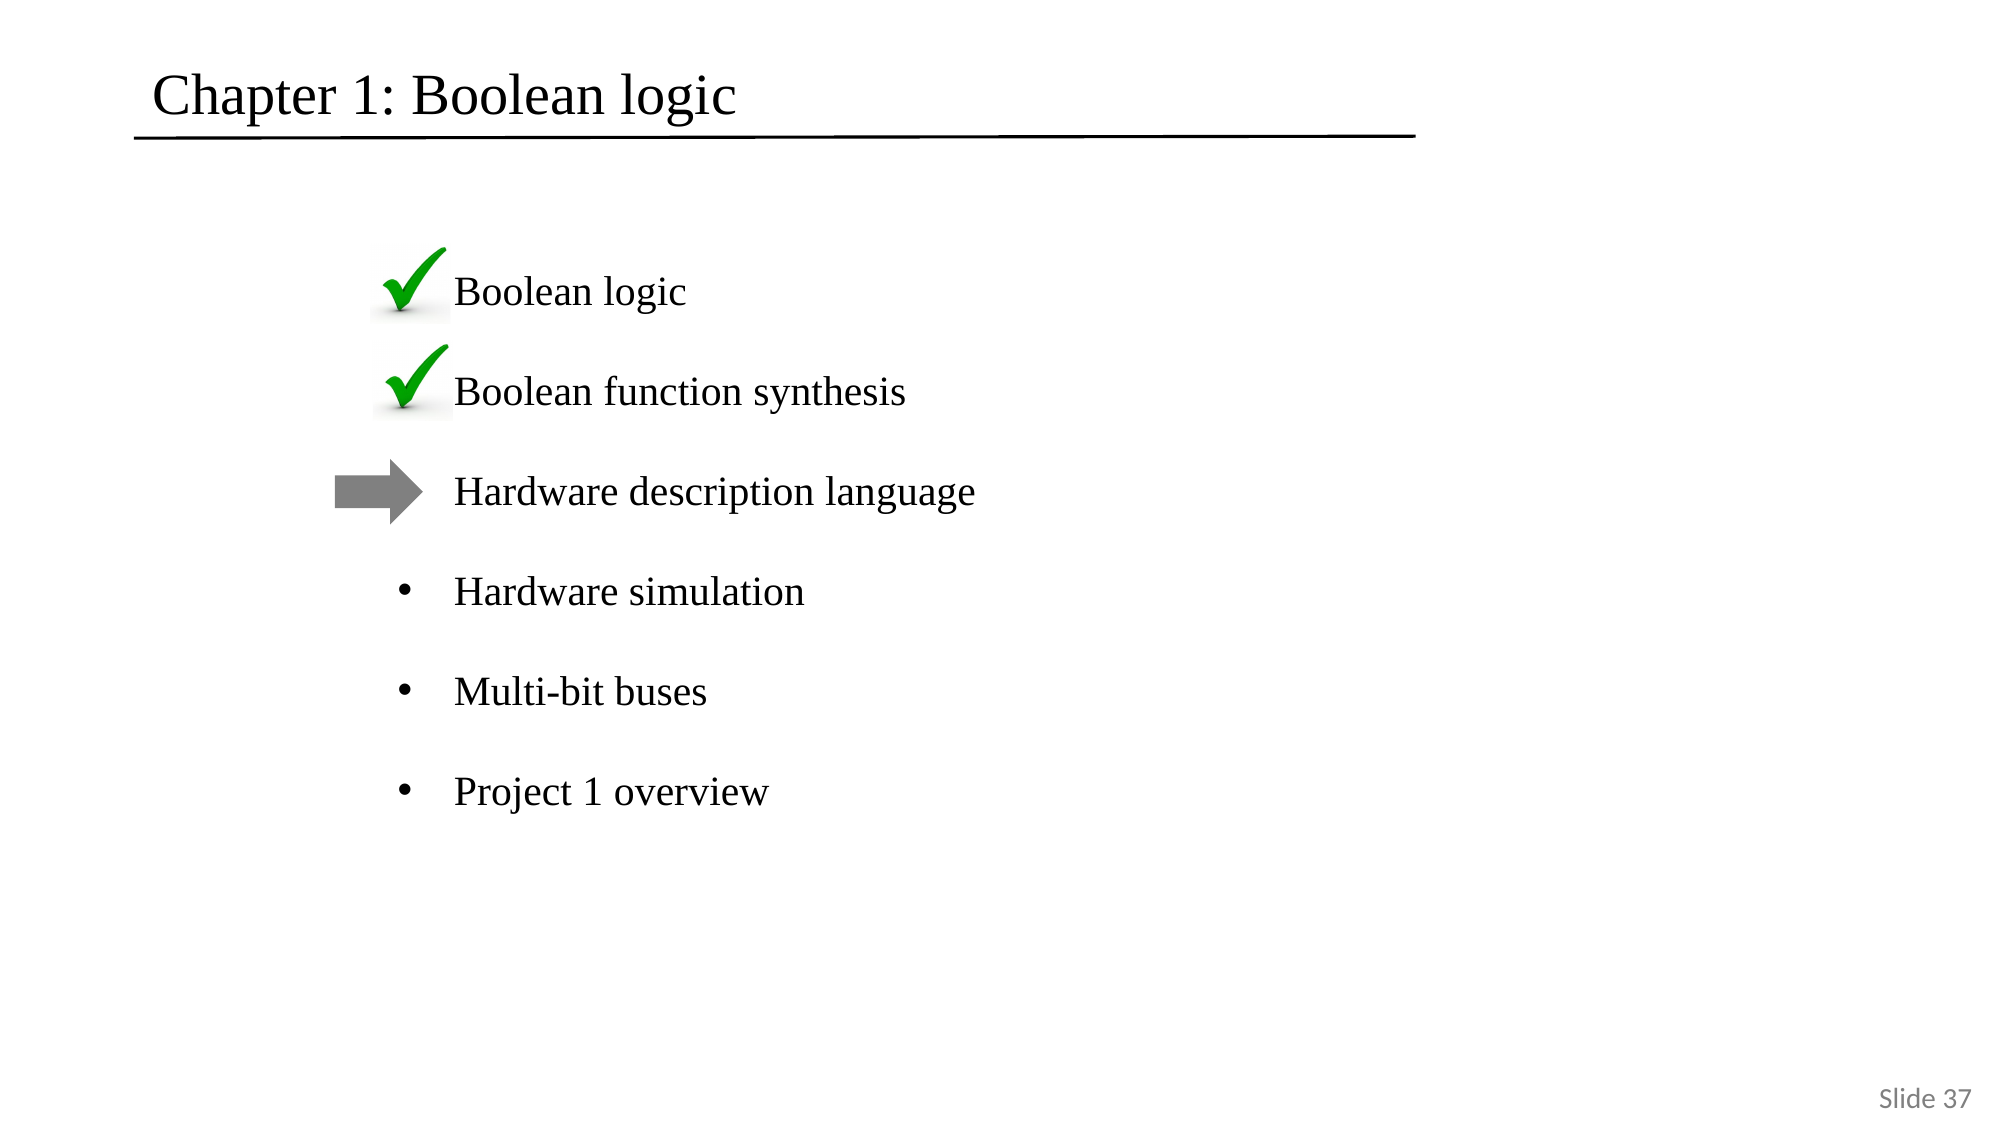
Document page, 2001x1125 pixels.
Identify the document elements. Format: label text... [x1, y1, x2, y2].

text_box [334, 457, 424, 526]
title Chapter 1: Boolean logic [137, 48, 1417, 144]
text_box Boolean logic Boolean function synthesis Hardware description language Hardware simulation Multi-bit buses Project 1 overview [307, 256, 1141, 822]
picture [370, 243, 451, 324]
picture [372, 340, 453, 421]
